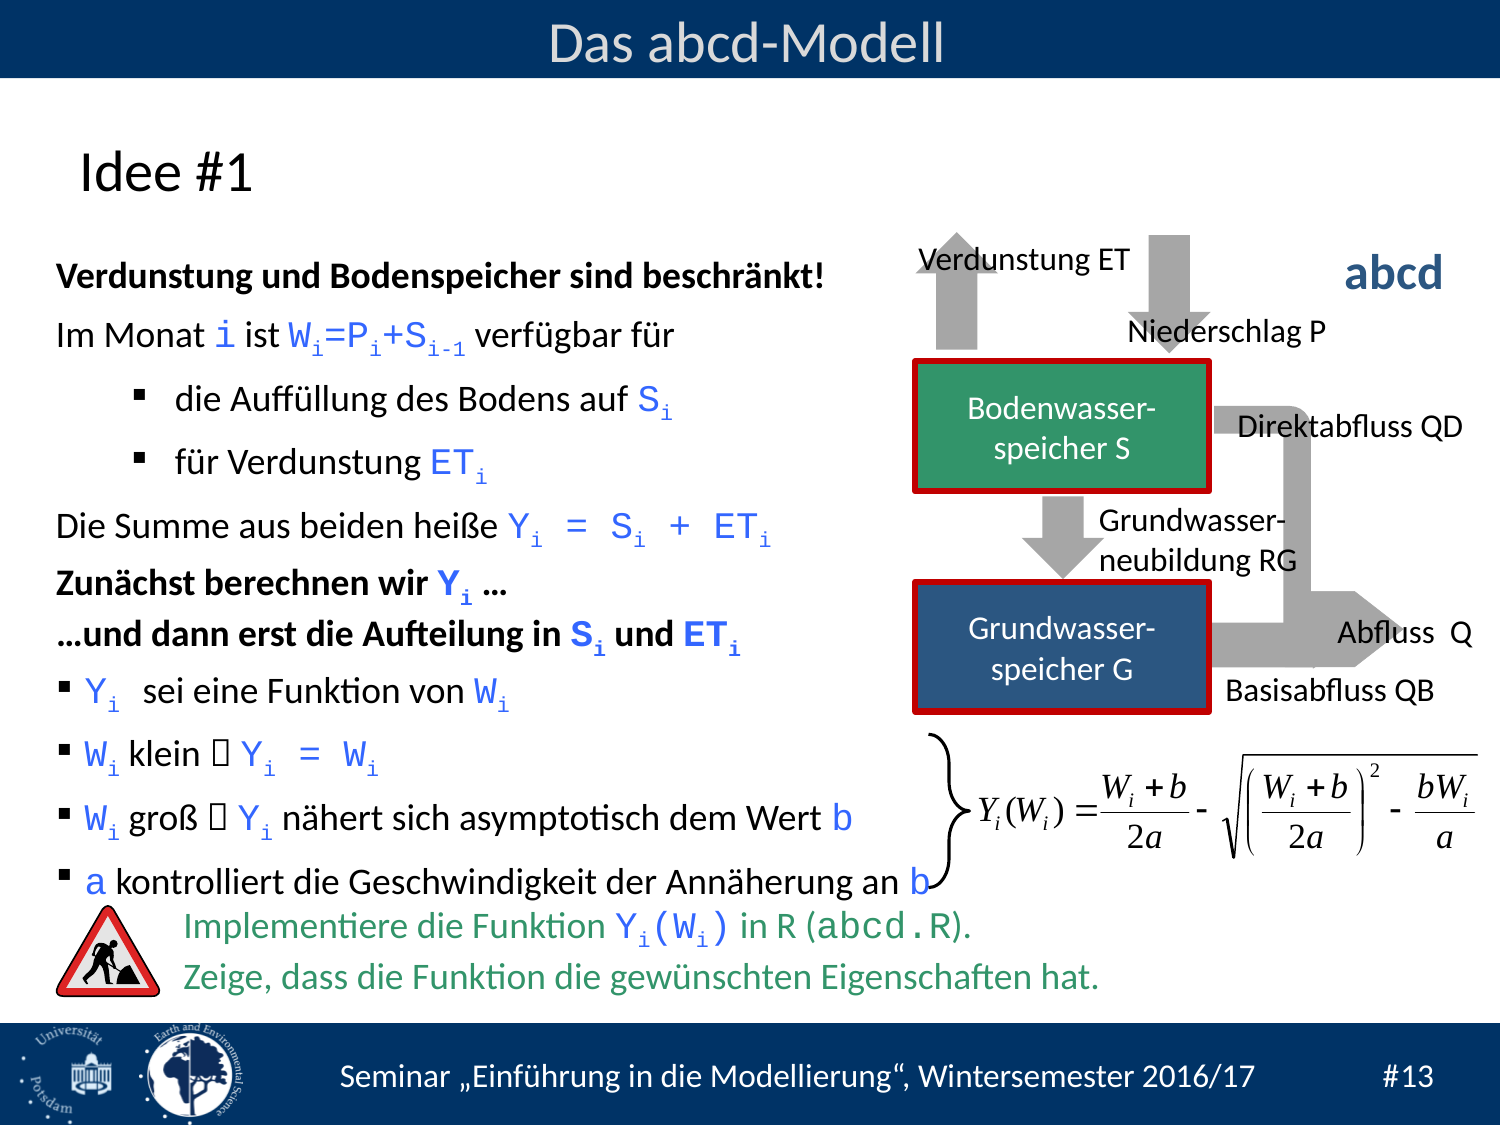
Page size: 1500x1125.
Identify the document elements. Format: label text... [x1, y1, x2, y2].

text_box Idee #1 [64, 125, 1412, 211]
text_box Im Monat i ist Wi=Pi+Si-1 verfügbar für die Auffüllung des Bodens auf Si für Verdunstung ETi Die Summe aus beiden heiße Yi = Si + ETi [41, 304, 845, 550]
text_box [903, 229, 1500, 717]
text_box Das abcd-Modell [0, 0, 1495, 75]
text_box Yi sei eine Funktion von Wi Wi klein  Yi = Wi Wi groß  Yi nähert sich asymptotisch dem Wert b a kontrolliert die Geschwindigkeit der Annäherung an b [41, 658, 951, 910]
picture [55, 904, 163, 1000]
text_box Zunächst berechnen wir Yi … …und dann erst die Aufteilung in Si und ETi [41, 550, 869, 668]
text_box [973, 747, 1485, 866]
picture [139, 1023, 243, 1125]
text_box Verdunstung und Bodenspeicher sind beschränkt! [41, 243, 898, 304]
text_box [928, 734, 968, 888]
text_box Implementiere die Funktion Yi(Wi) in R (abcd.R). Zeige, dass die Funktion die gewünschten Eigenschaften hat. [168, 893, 1471, 1005]
